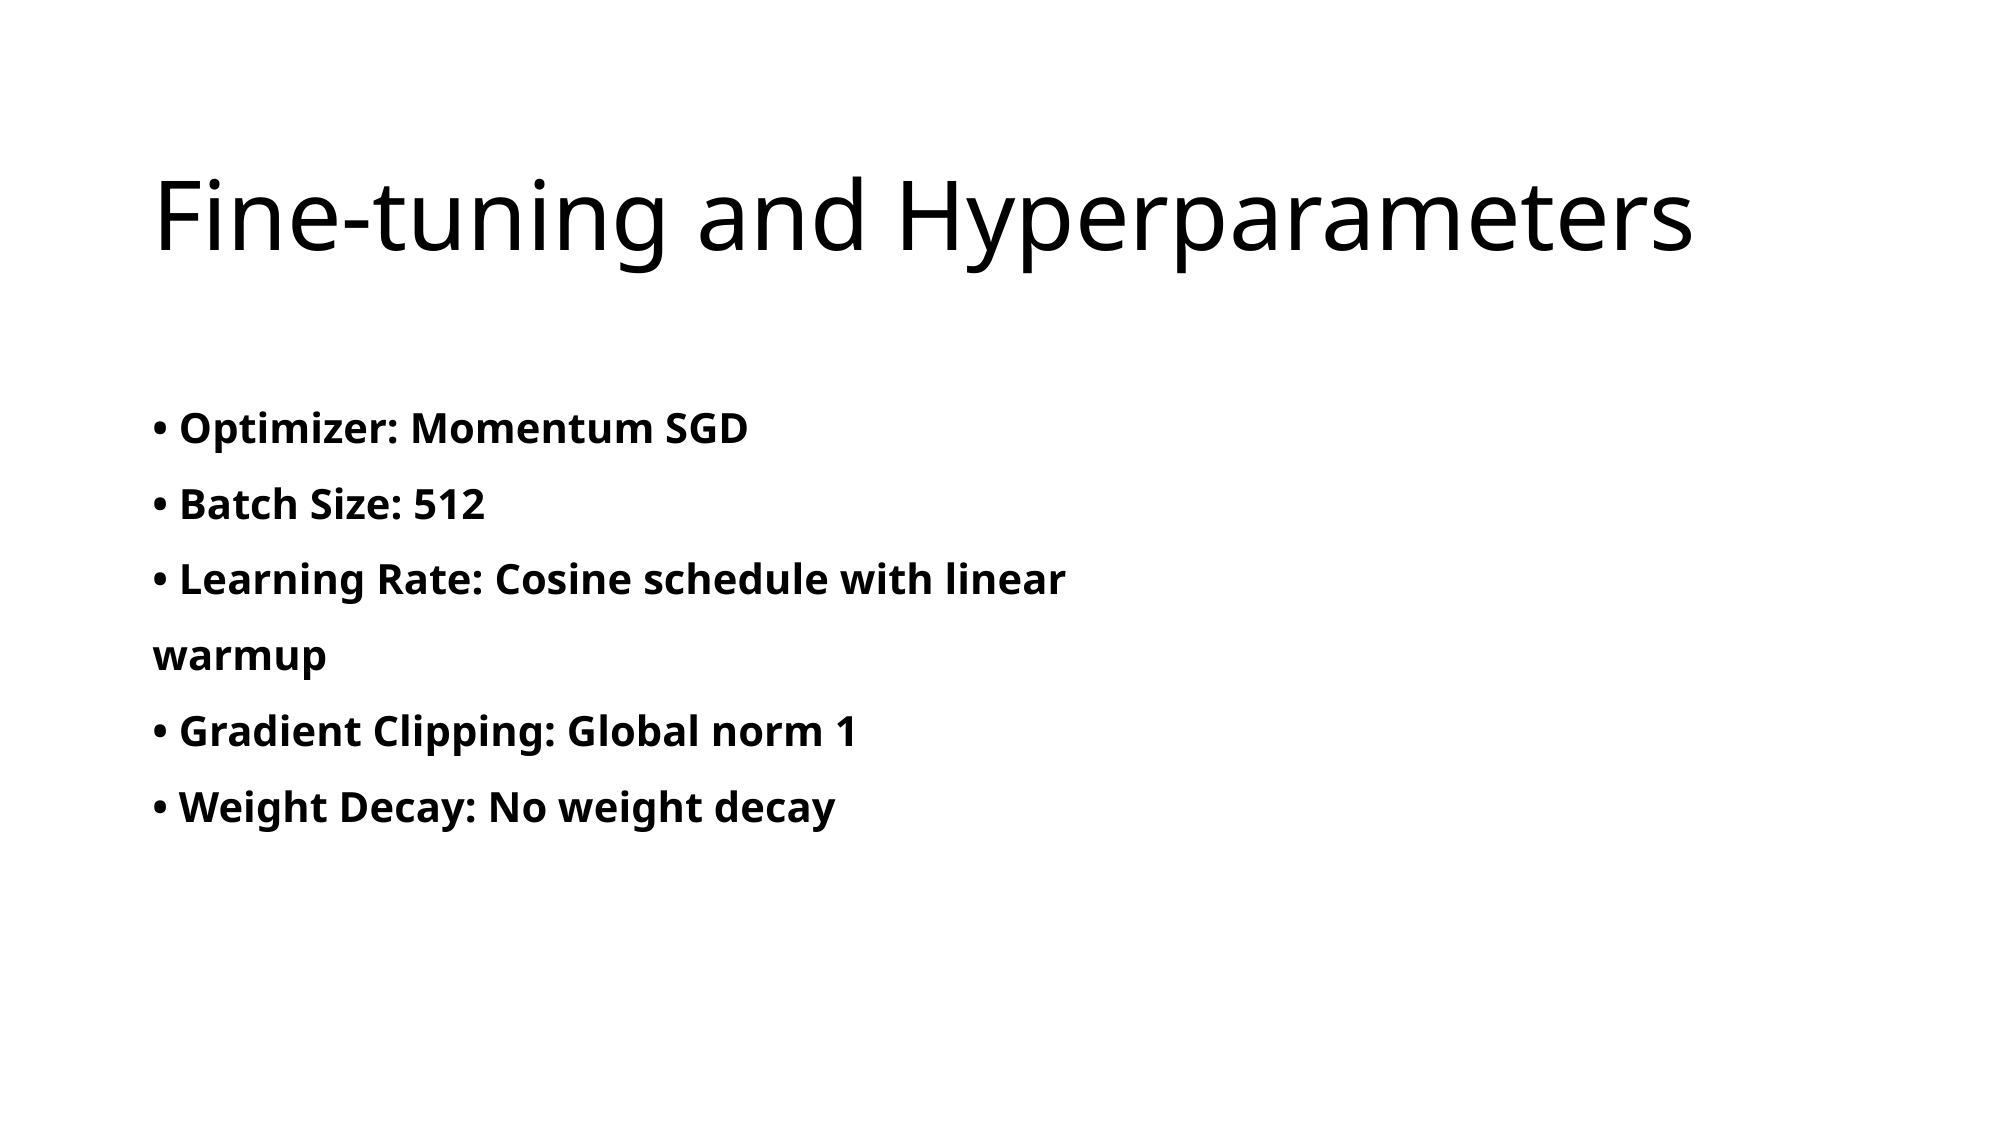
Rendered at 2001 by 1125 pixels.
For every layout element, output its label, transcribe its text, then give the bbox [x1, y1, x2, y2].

title Fine-tuning and Hyperparameters [137, 59, 1863, 278]
list • Optimizer: Momentum SGD • Batch Size: 512 • Learning Rate: Cosine schedule with linear warmup • Gradient Clipping: Global norm 1 • Weight Decay: No weight decay [137, 318, 1863, 1014]
